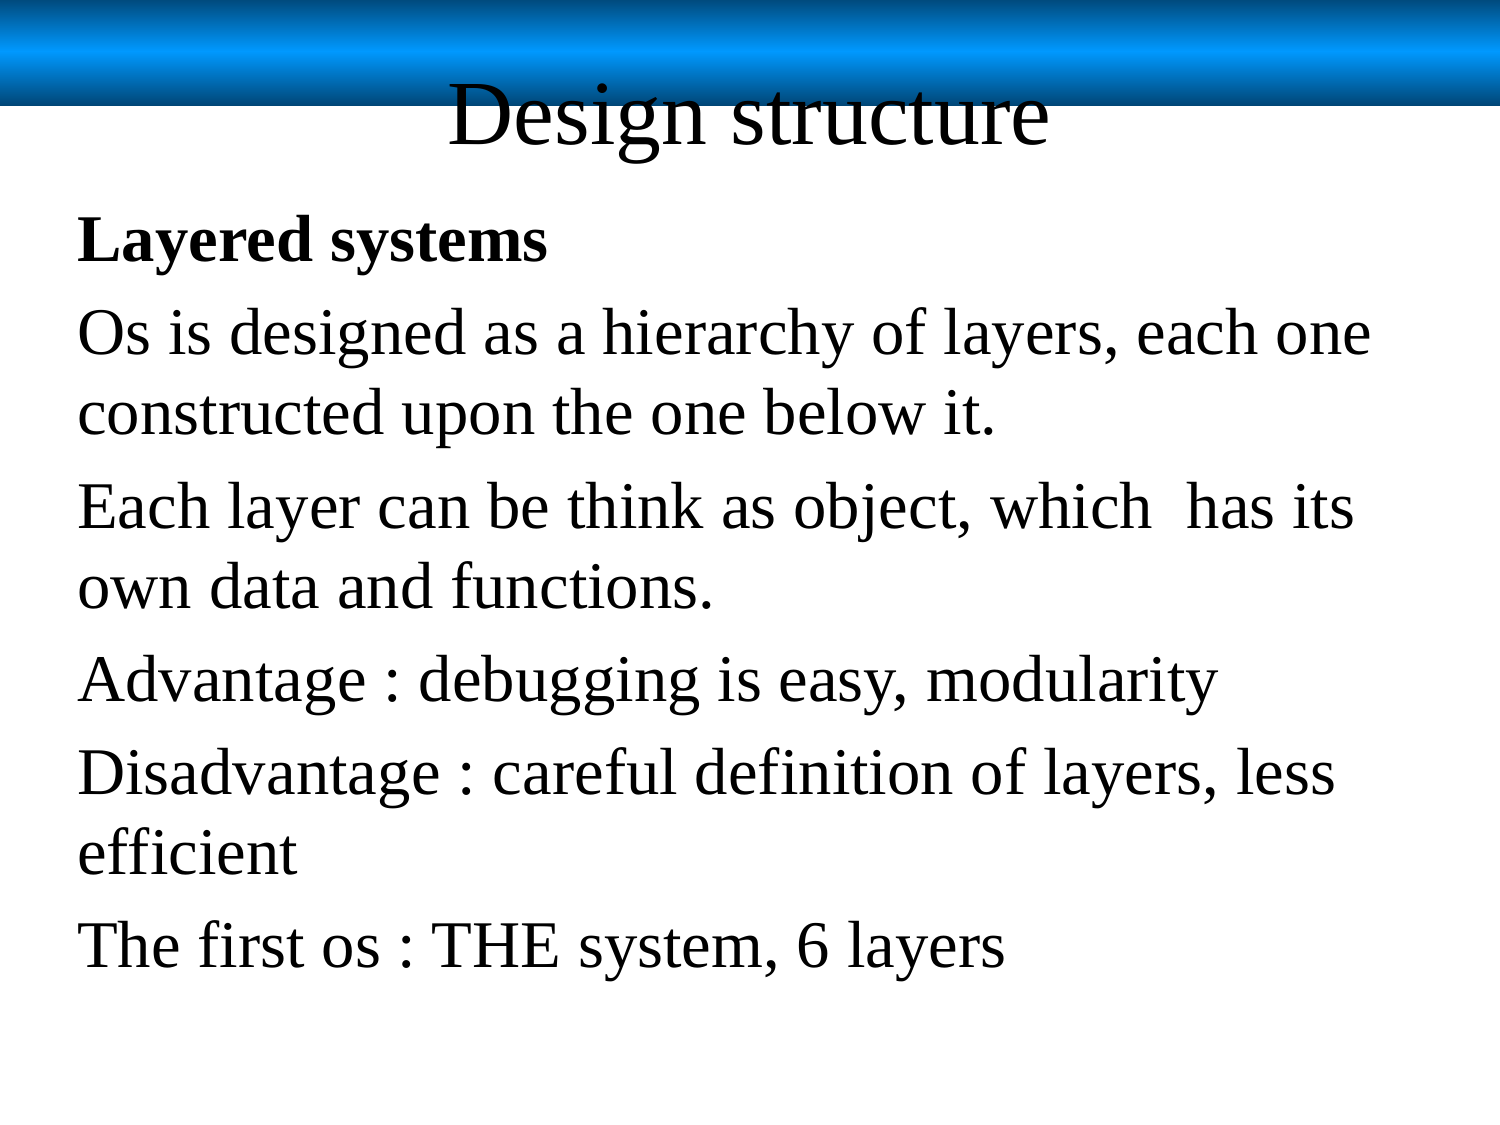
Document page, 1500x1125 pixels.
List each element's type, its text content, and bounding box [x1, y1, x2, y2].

list Layered systems Os is designed as a hierarchy of layers, each one constructed upon the one below it. Each layer can be think as object, which has its own data and functions. Advantage : debugging is easy, modularity Disadvantage : careful definition of layers, less efficient The first os : THE system, 6 layers [62, 187, 1413, 930]
title Design structure [75, 45, 1425, 233]
